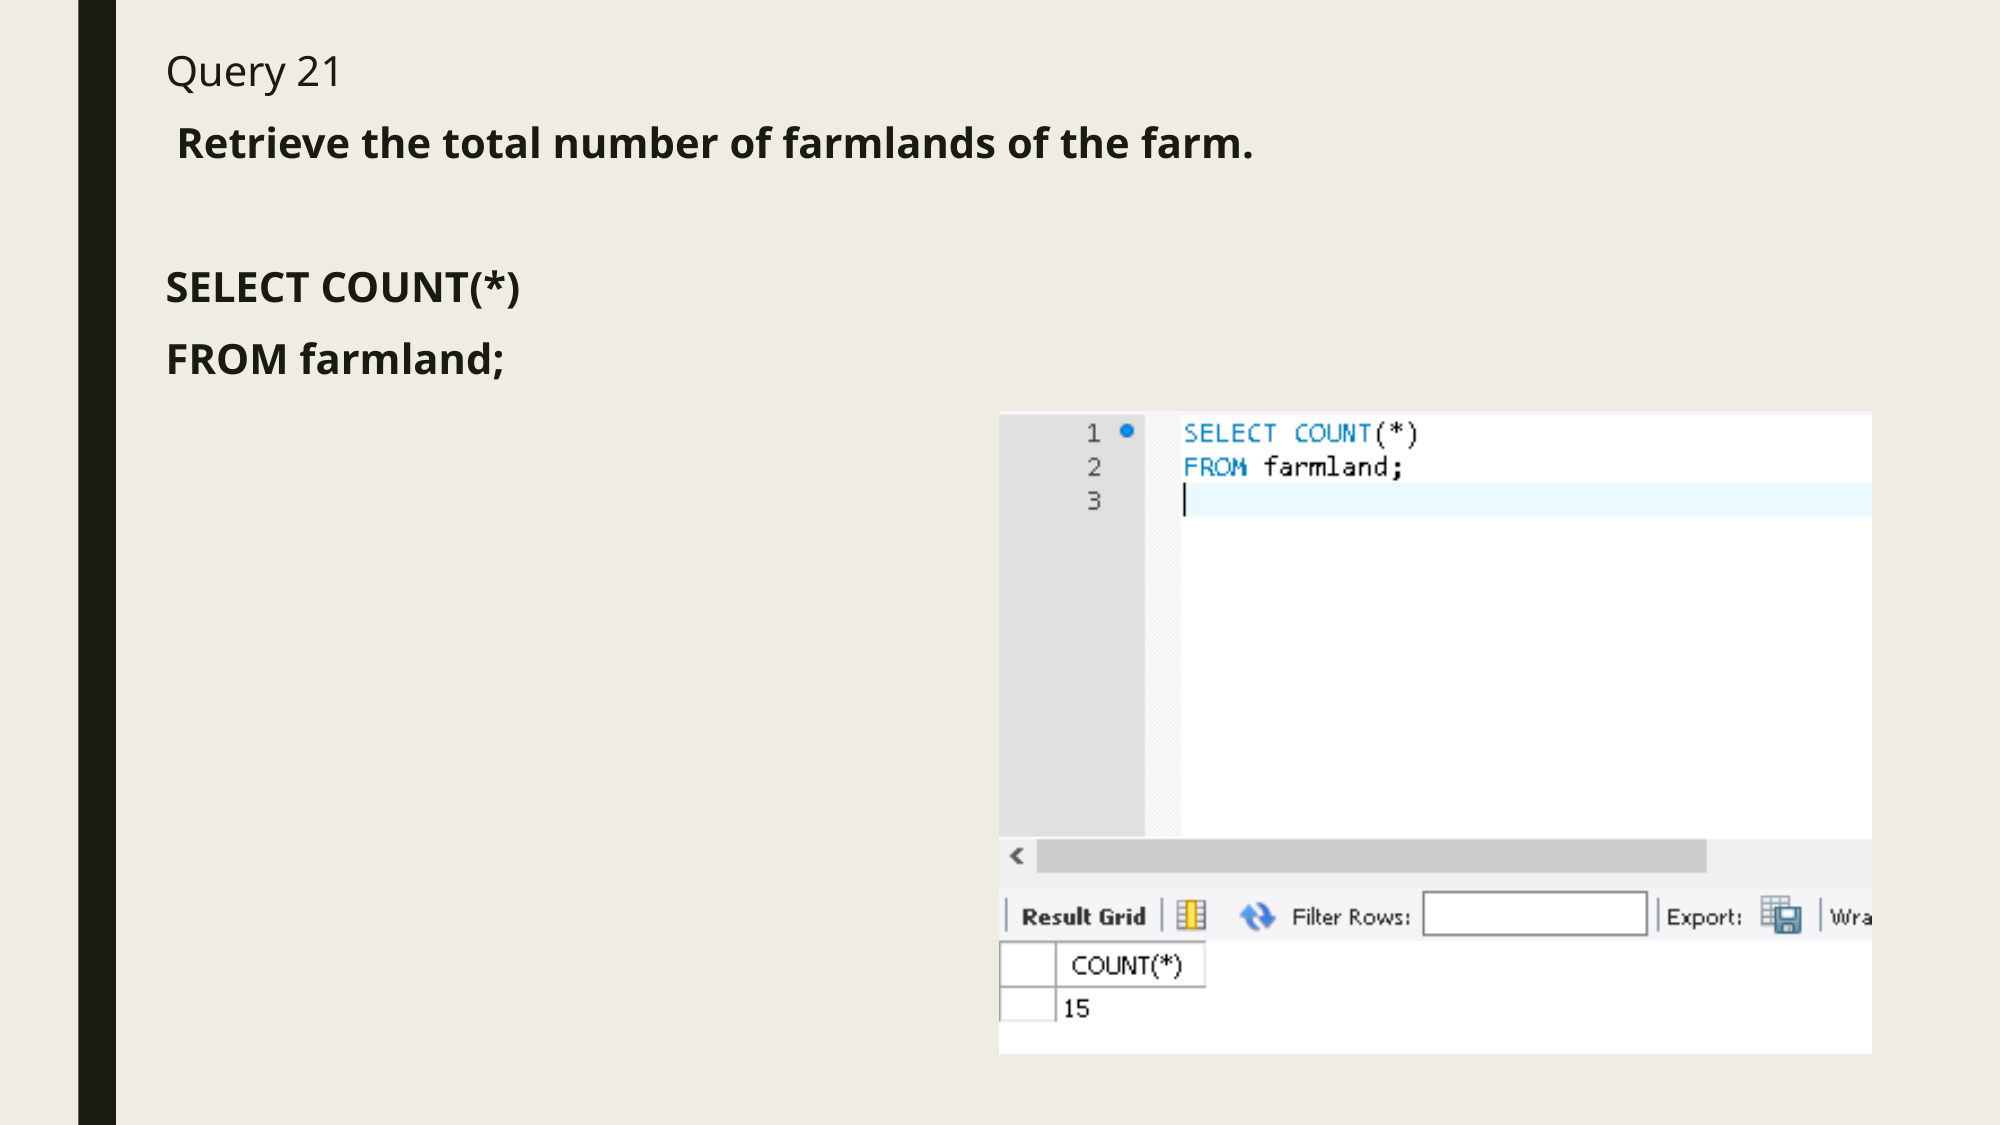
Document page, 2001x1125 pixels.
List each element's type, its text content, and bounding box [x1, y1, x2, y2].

list Query 21 Retrieve the total number of farmlands of the farm. SELECT COUNT(*) FROM farmland; [150, 41, 1726, 916]
picture [999, 411, 1872, 1054]
